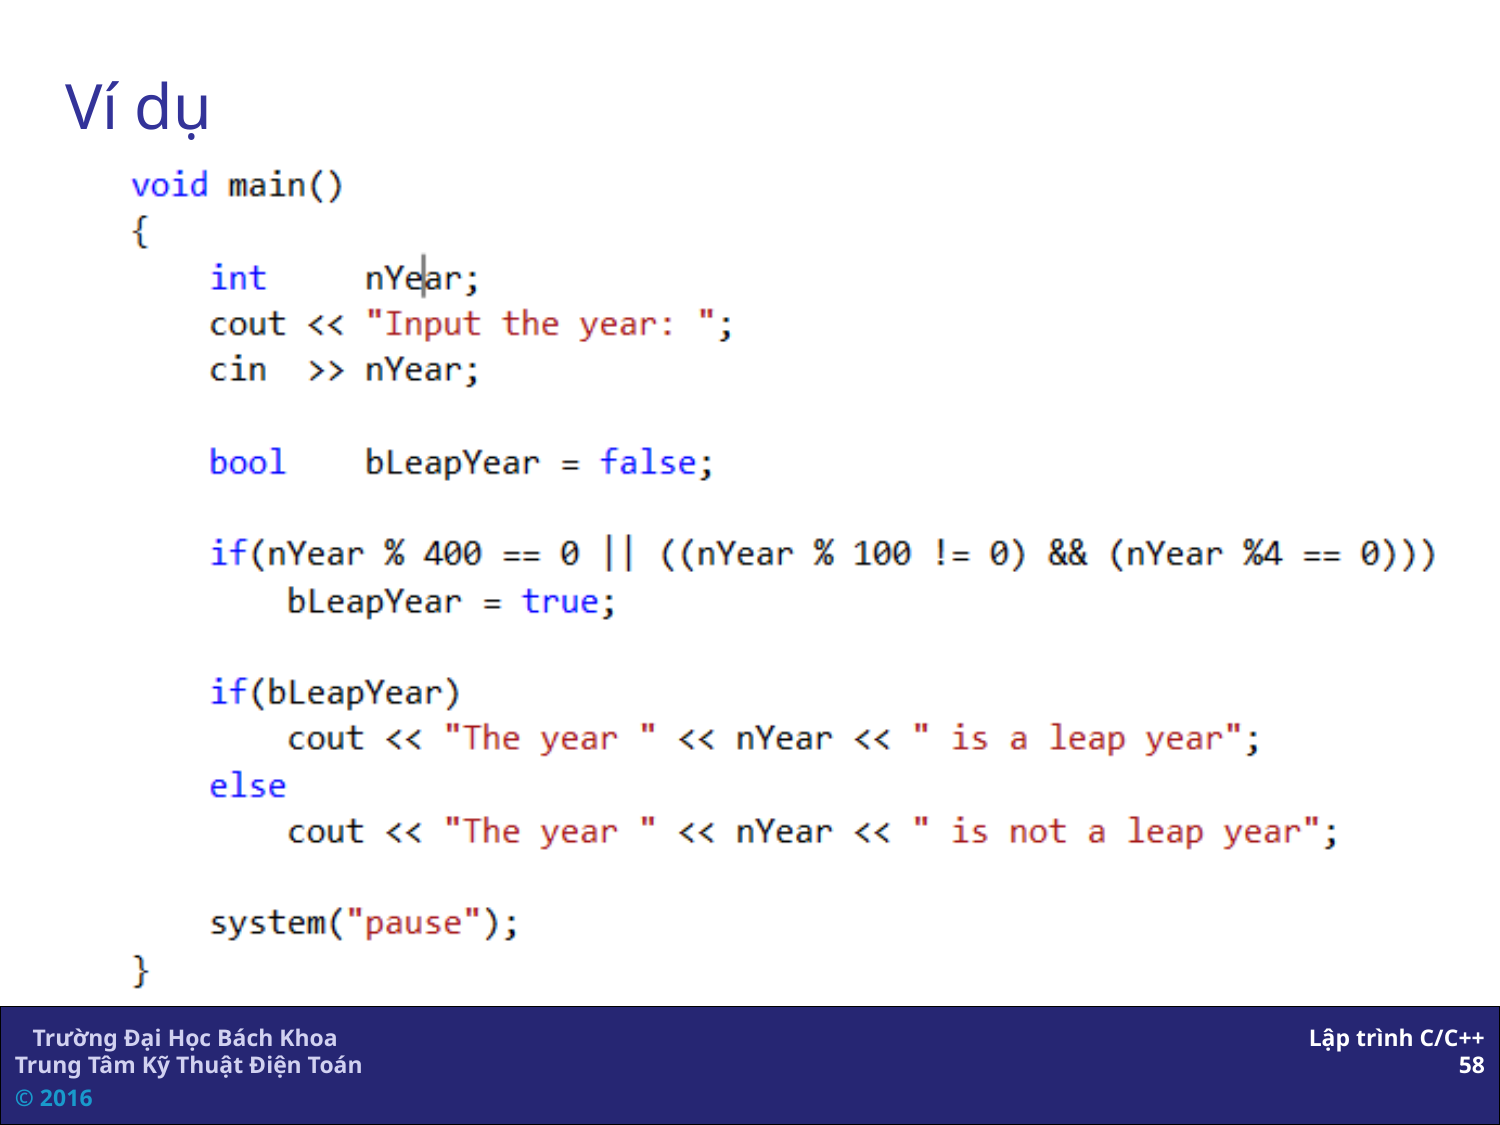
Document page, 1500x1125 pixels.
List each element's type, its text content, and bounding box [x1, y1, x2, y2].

picture [127, 162, 1451, 995]
title Ví dụ [50, 12, 1463, 150]
